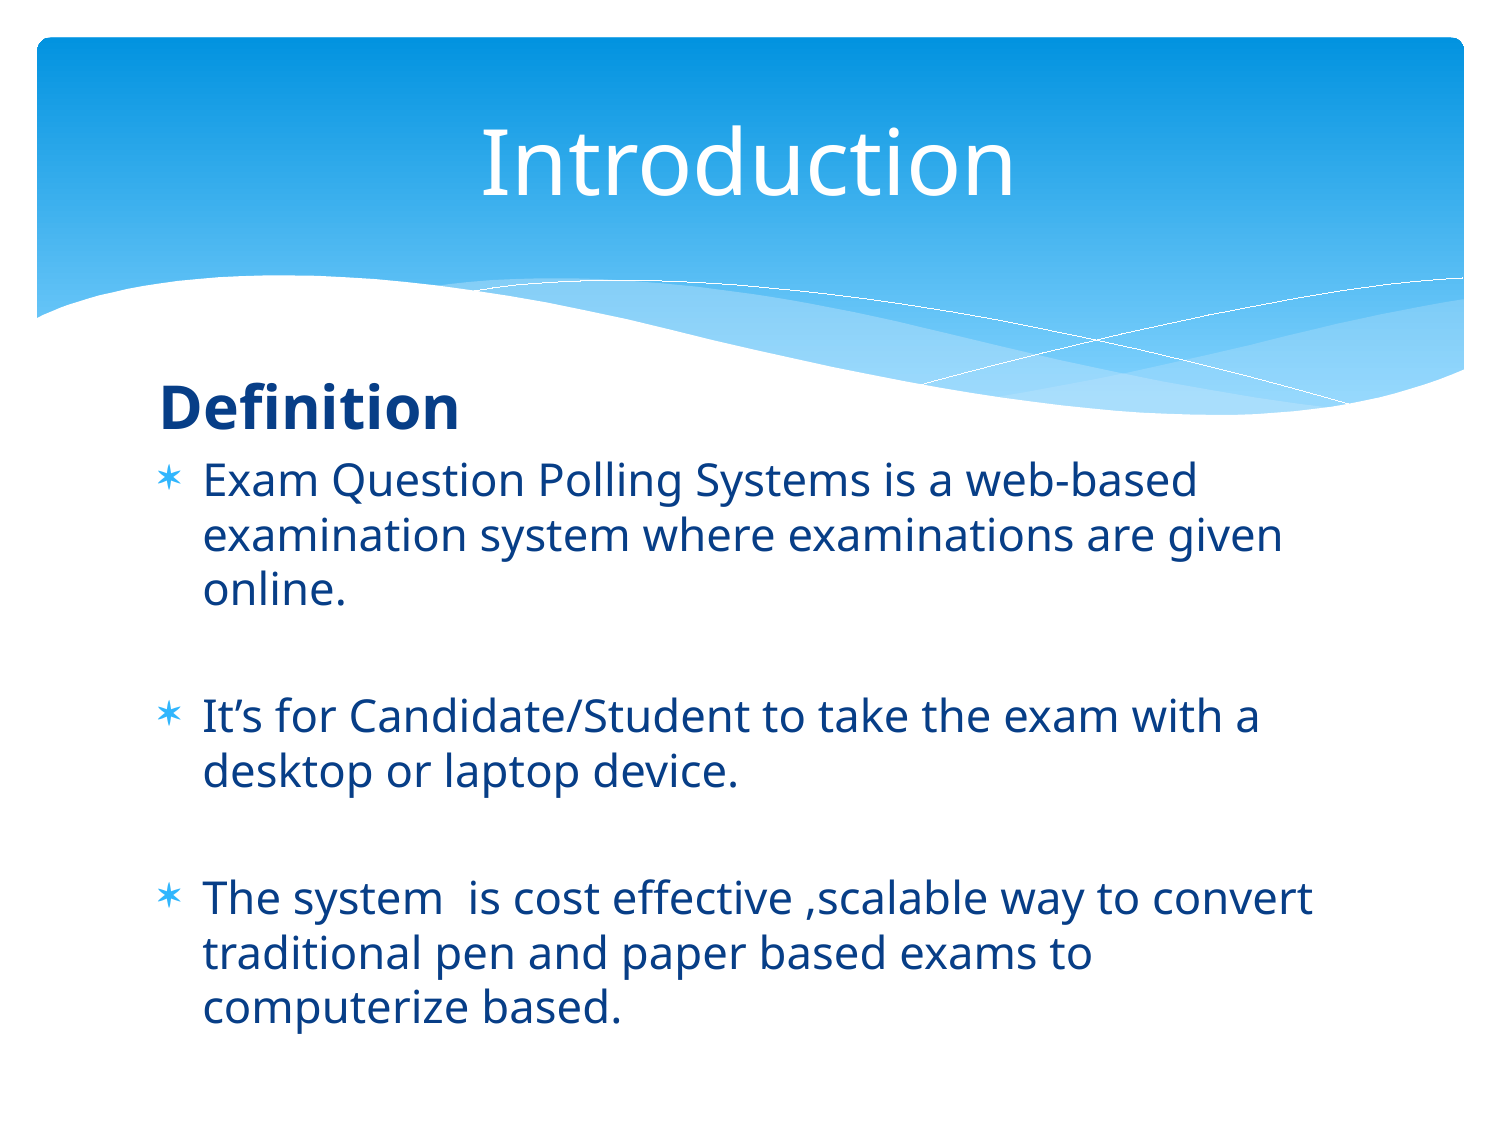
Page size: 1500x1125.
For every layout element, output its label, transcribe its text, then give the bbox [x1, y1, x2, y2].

title Introduction [75, 55, 1425, 261]
list Definition Exam Question Polling Systems is a web-based examination system where examinations are given online. It’s for Candidate/Student to take the exam with a desktop or laptop device. The system is cost effective ,scalable way to convert traditional pen and paper based exams to computerize based. [143, 361, 1359, 1047]
